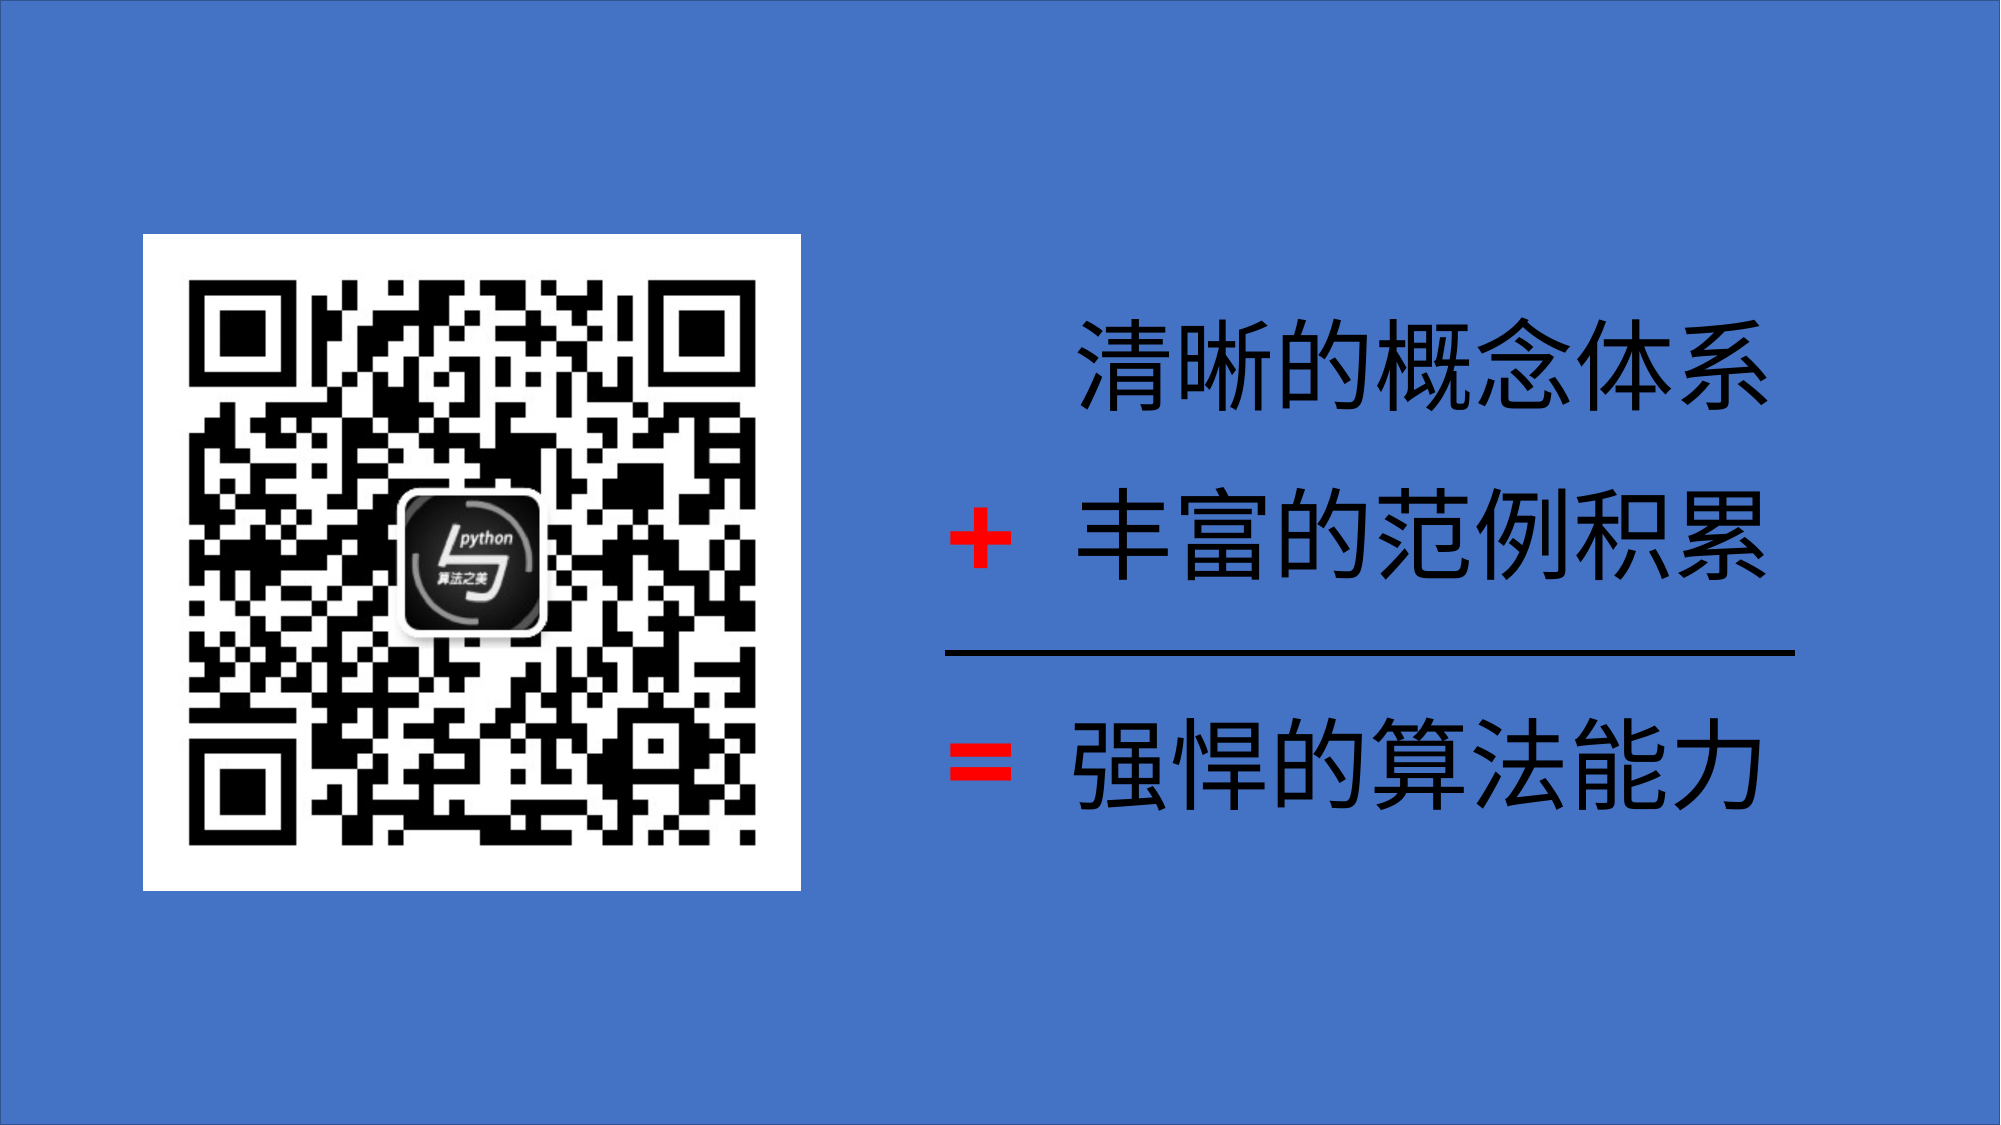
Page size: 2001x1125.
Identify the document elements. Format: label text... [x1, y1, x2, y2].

text_box + [904, 450, 1068, 616]
text_box 丰富的范例积累 [1068, 465, 1809, 600]
picture [143, 234, 801, 891]
text_box 强悍的算法能力 [1068, 695, 1809, 831]
text_box = [904, 673, 1068, 839]
text_box 清晰的概念体系 [944, 296, 1795, 431]
text_box [0, 0, 2000, 1125]
